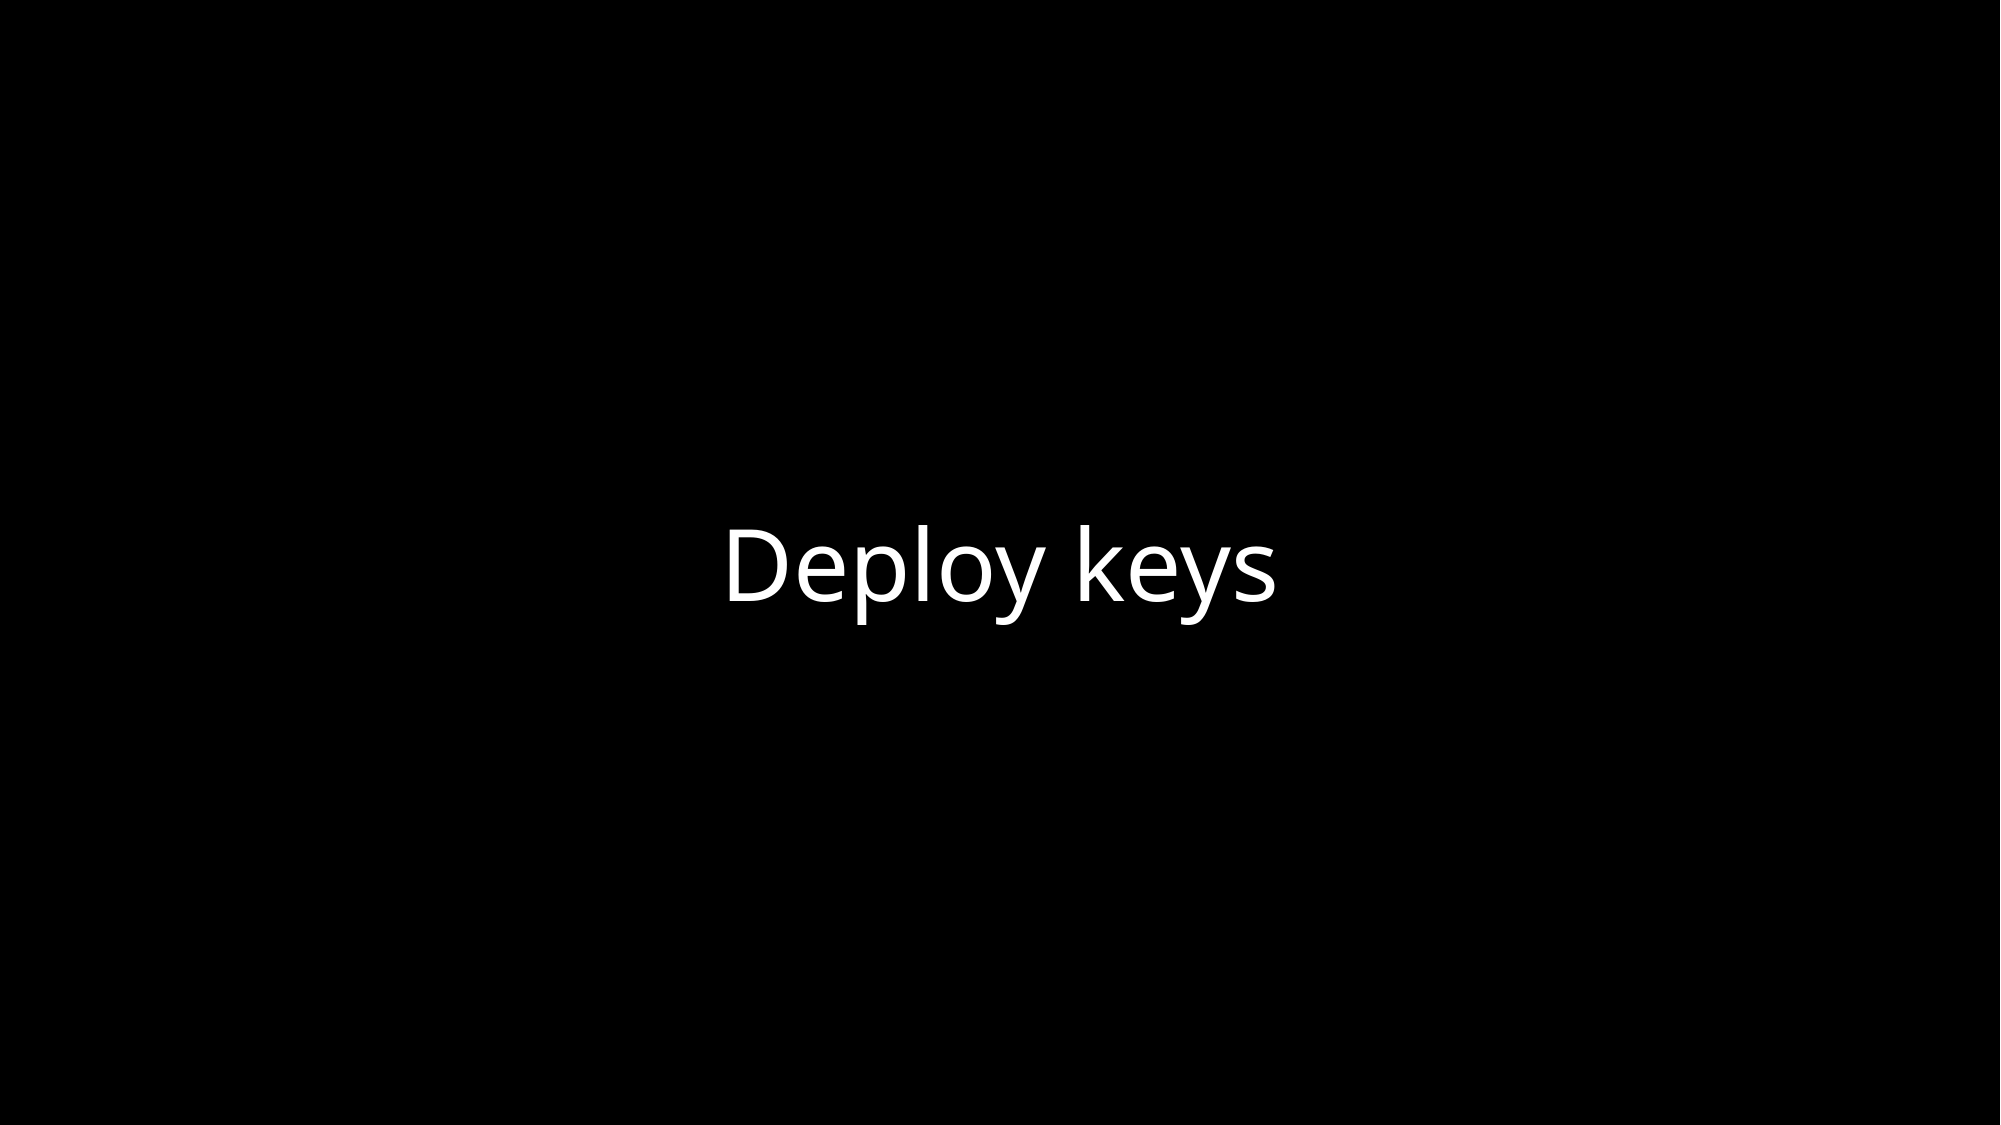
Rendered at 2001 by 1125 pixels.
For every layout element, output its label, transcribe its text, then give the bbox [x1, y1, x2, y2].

text_box Deploy keys [705, 494, 1295, 629]
